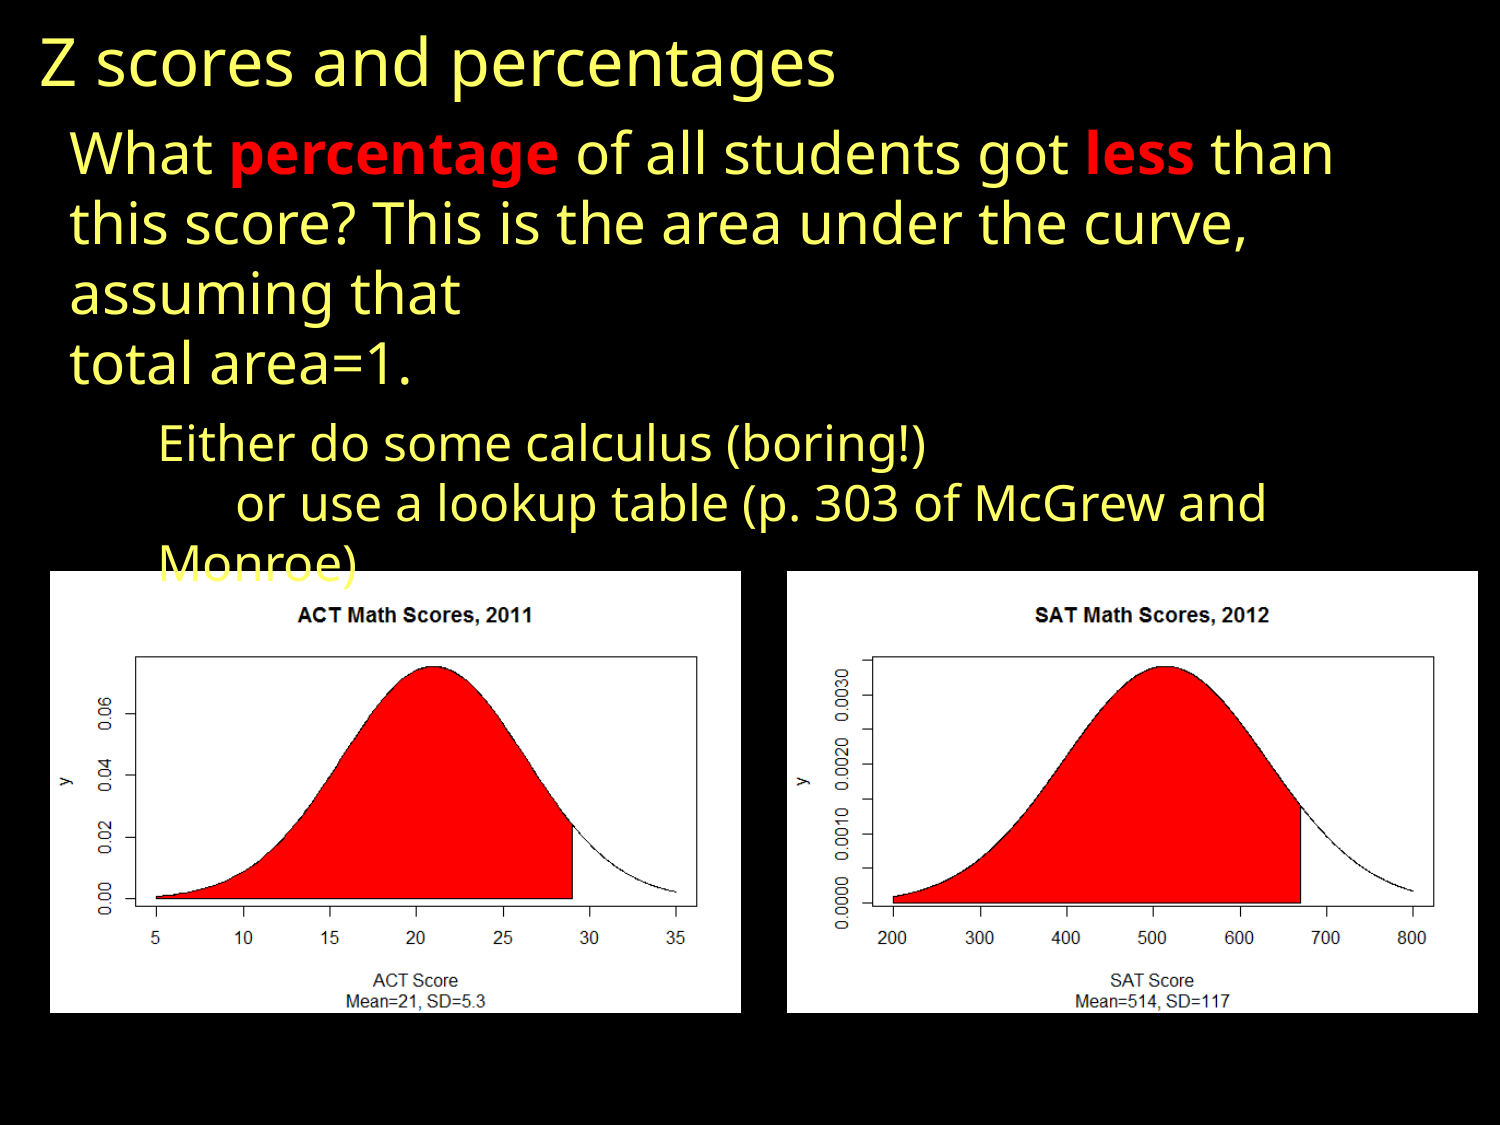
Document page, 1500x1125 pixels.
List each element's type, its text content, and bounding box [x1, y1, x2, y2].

picture [787, 571, 1479, 1013]
text_box Either do some calculus (boring!) or use a lookup table (p. 303 of McGrew and Monroe) [142, 403, 1367, 541]
text_box What percentage of all students got less than this score? This is the area under the curve, assuming that total area=1. [54, 108, 1455, 265]
text_box [50, 162, 1450, 275]
picture [49, 571, 741, 1013]
text_box Z scores and percentages [24, 12, 1220, 109]
